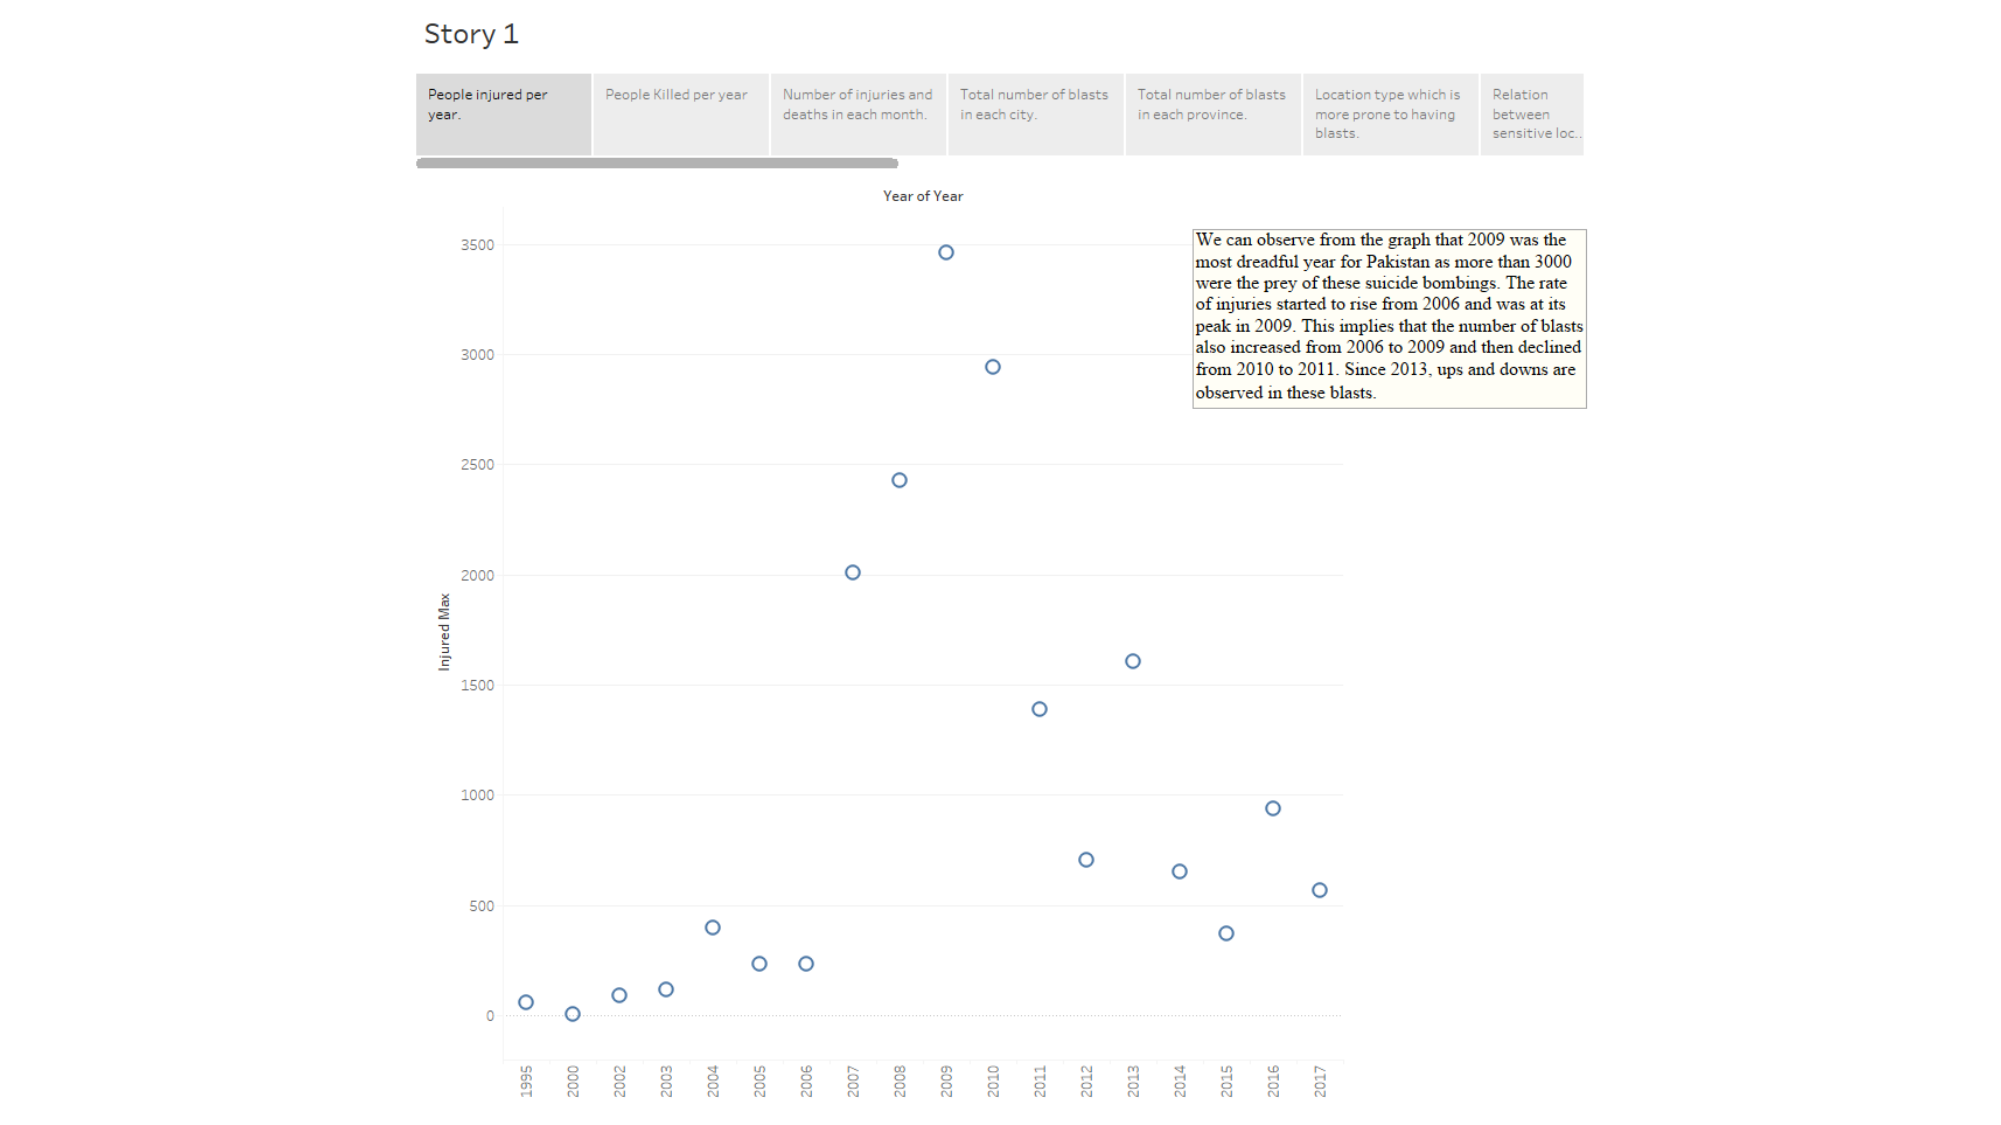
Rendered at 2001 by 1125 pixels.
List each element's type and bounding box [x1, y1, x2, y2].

picture [407, 0, 1593, 1125]
